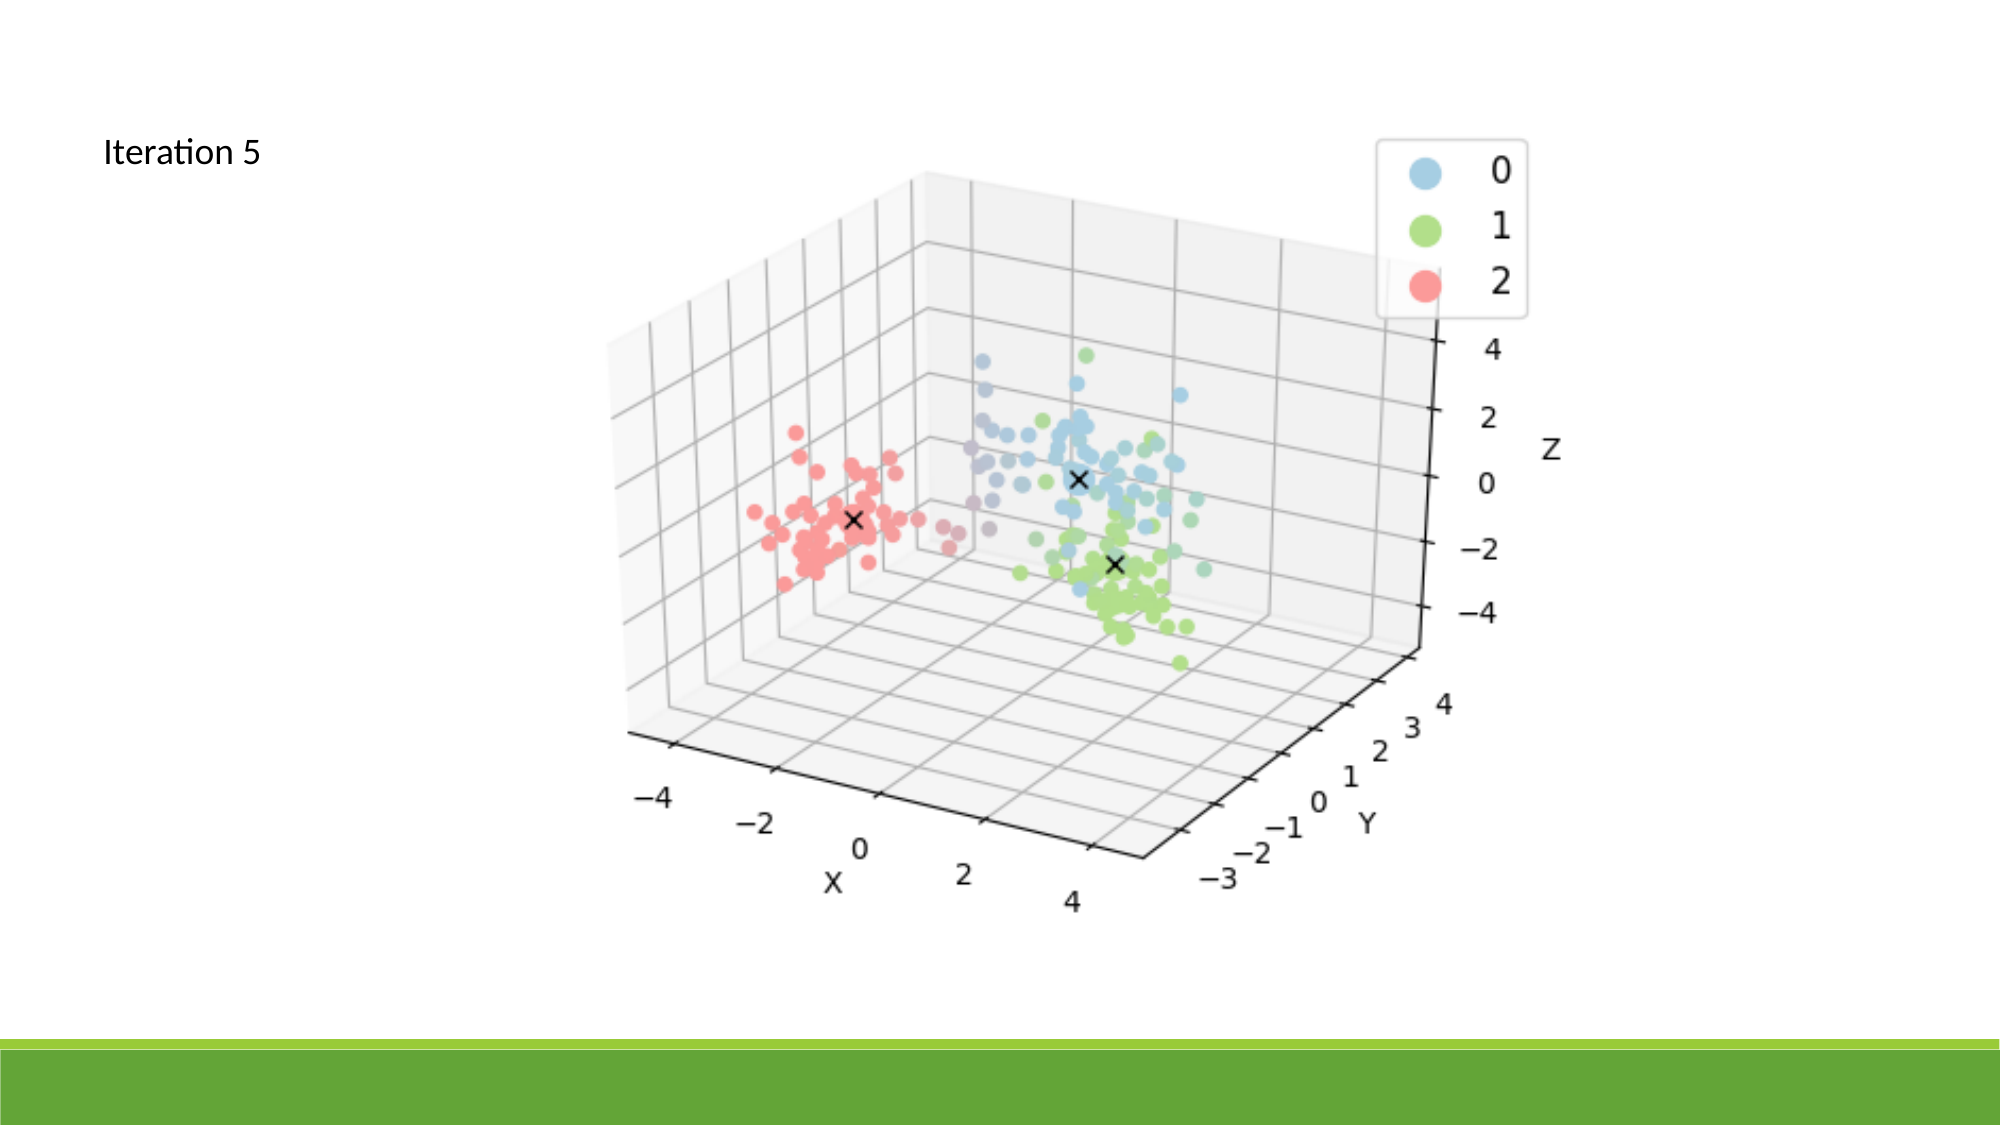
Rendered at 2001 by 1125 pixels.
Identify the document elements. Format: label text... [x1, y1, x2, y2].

picture [320, 0, 1680, 1020]
text_box Iteration 5 [88, 119, 318, 180]
